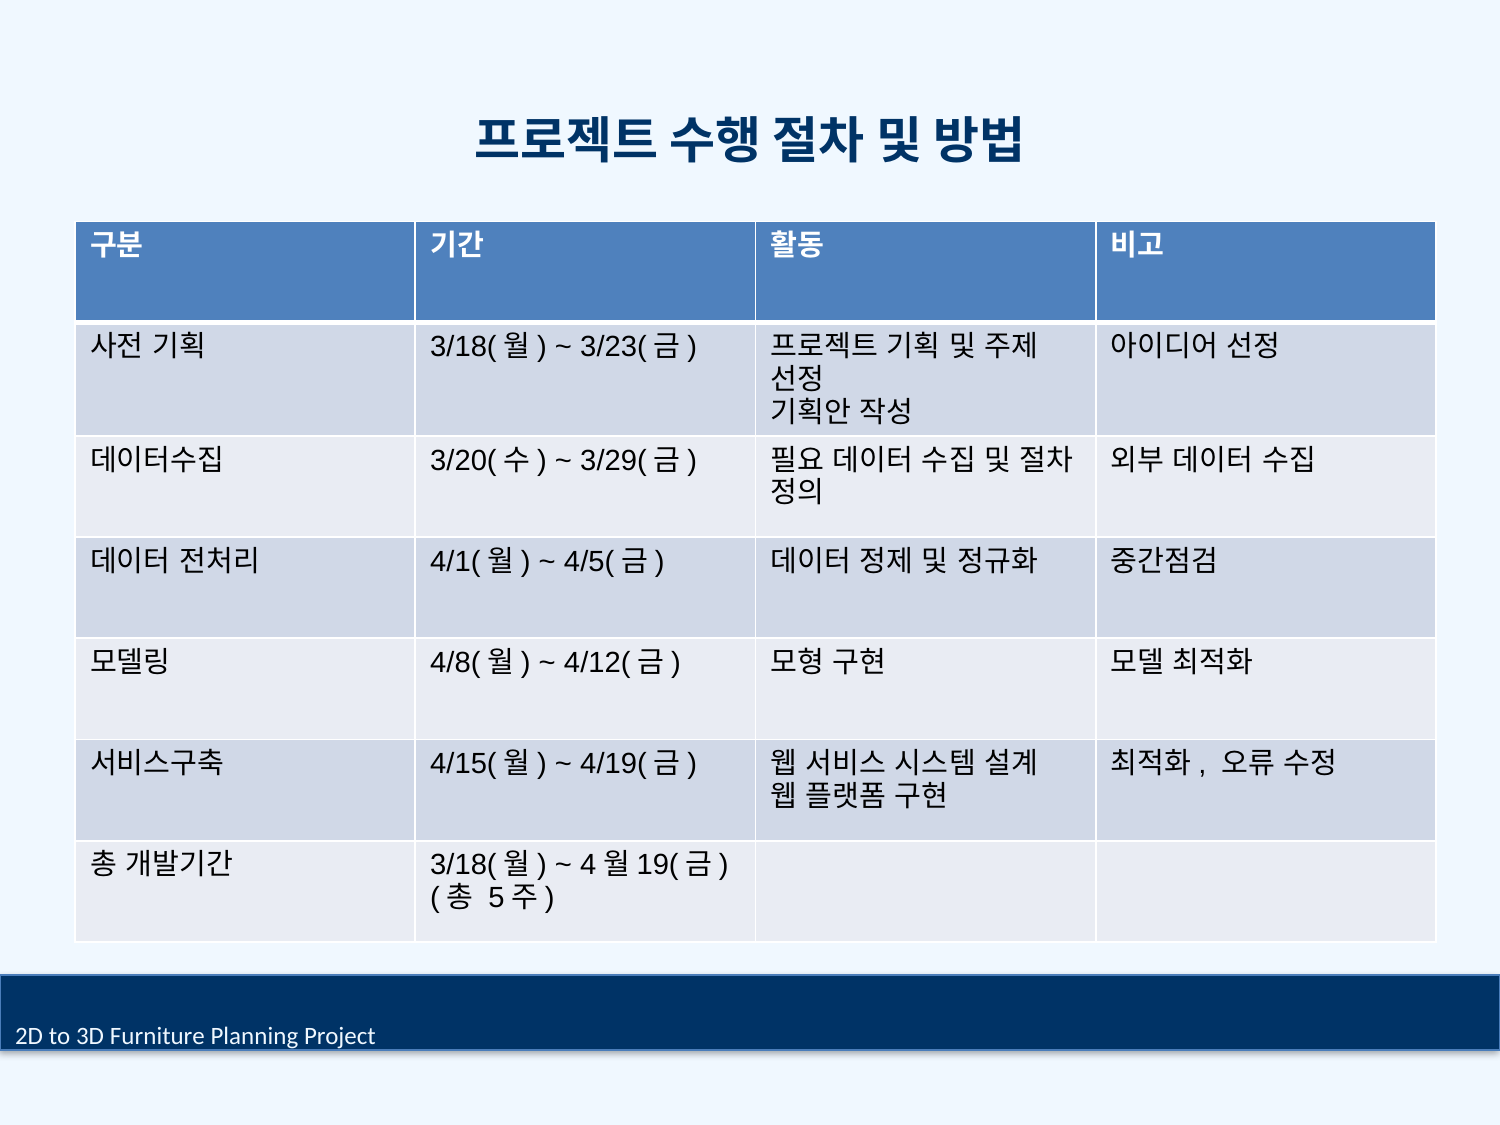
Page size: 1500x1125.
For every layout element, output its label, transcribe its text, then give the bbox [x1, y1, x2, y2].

table_cell 데이터수집 [76, 437, 414, 536]
text_box 2D to 3D Furniture Planning Project [0, 974, 1500, 1050]
table_cell 3/18(월) ~ 4월19(금) (총 5주) [416, 842, 755, 941]
table_cell 모형 구현 [756, 639, 1095, 739]
table_cell 프로젝트 기획 및 주제 선정 기획안 작성 [756, 325, 1095, 435]
table_header 활동 [756, 222, 1095, 320]
table_cell 3/20(수) ~ 3/29(금) [416, 437, 755, 536]
table_cell 사전 기획 [76, 325, 414, 435]
table_cell 중간점검 [1097, 538, 1435, 637]
table_cell 웹 서비스 시스템 설계 웹 플랫폼 구현 [756, 740, 1095, 840]
table_cell [1097, 842, 1435, 941]
table_header 기간 [416, 222, 755, 320]
table_cell 3/18(월) ~ 3/23(금) [416, 325, 755, 435]
table_header 구분 [76, 222, 414, 320]
table_cell 4/1(월) ~ 4/5(금) [416, 538, 755, 637]
table_cell 서비스구축 [76, 740, 414, 840]
table_cell 4/8(월) ~ 4/12(금) [416, 639, 755, 739]
table_cell 최적화, 오류 수정 [1097, 740, 1435, 840]
table_cell 모델 최적화 [1097, 639, 1435, 739]
table_cell 필요 데이터 수집 및 절차 정의 [756, 437, 1095, 536]
table_cell 데이터 정제 및 정규화 [756, 538, 1095, 637]
table_cell [756, 842, 1095, 941]
table_cell 데이터 전처리 [76, 538, 414, 637]
title 프로젝트 수행 절차 및 방법 [75, 45, 1425, 221]
table_cell 4/15(월) ~ 4/19(금) [416, 740, 755, 840]
table_cell 외부 데이터 수집 [1097, 437, 1435, 536]
table_cell 총 개발기간 [76, 842, 414, 941]
table_cell 모델링 [76, 639, 414, 739]
table_header 비고 [1097, 222, 1435, 320]
table_cell 아이디어 선정 [1097, 325, 1435, 435]
